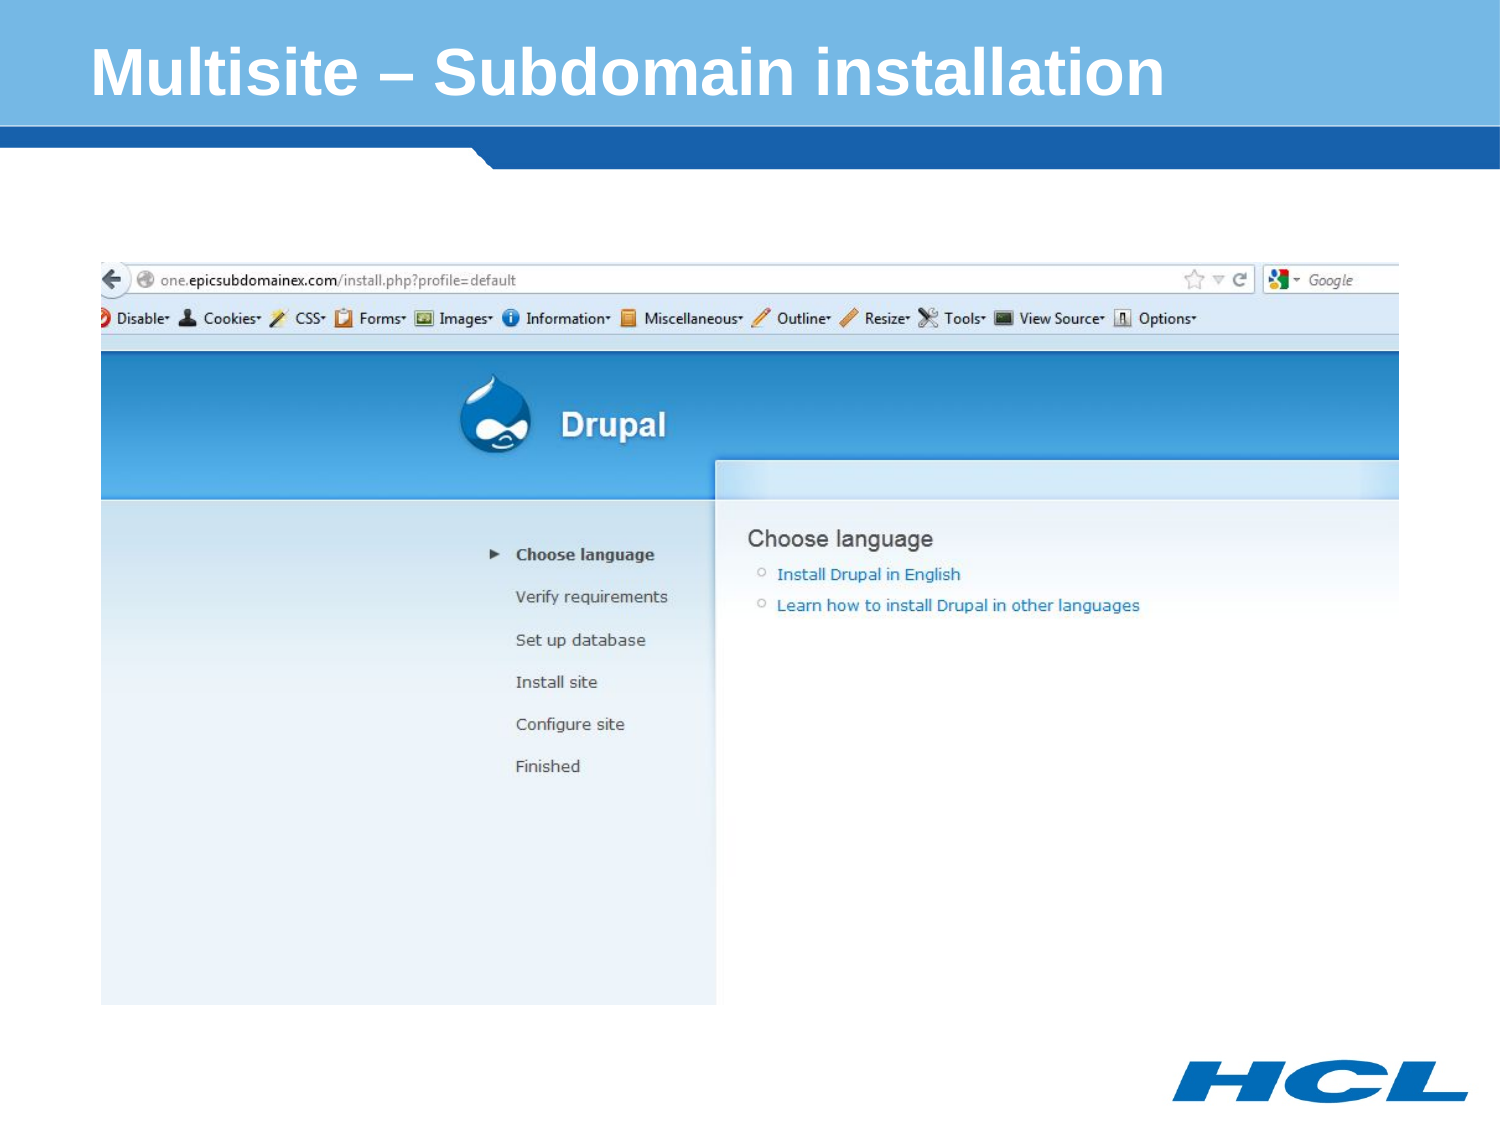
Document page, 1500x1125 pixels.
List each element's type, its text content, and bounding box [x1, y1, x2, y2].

picture [1140, 1050, 1500, 1109]
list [101, 262, 1399, 1006]
title Multisite – Subdomain installation [75, 0, 1425, 138]
picture [0, 0, 1500, 188]
